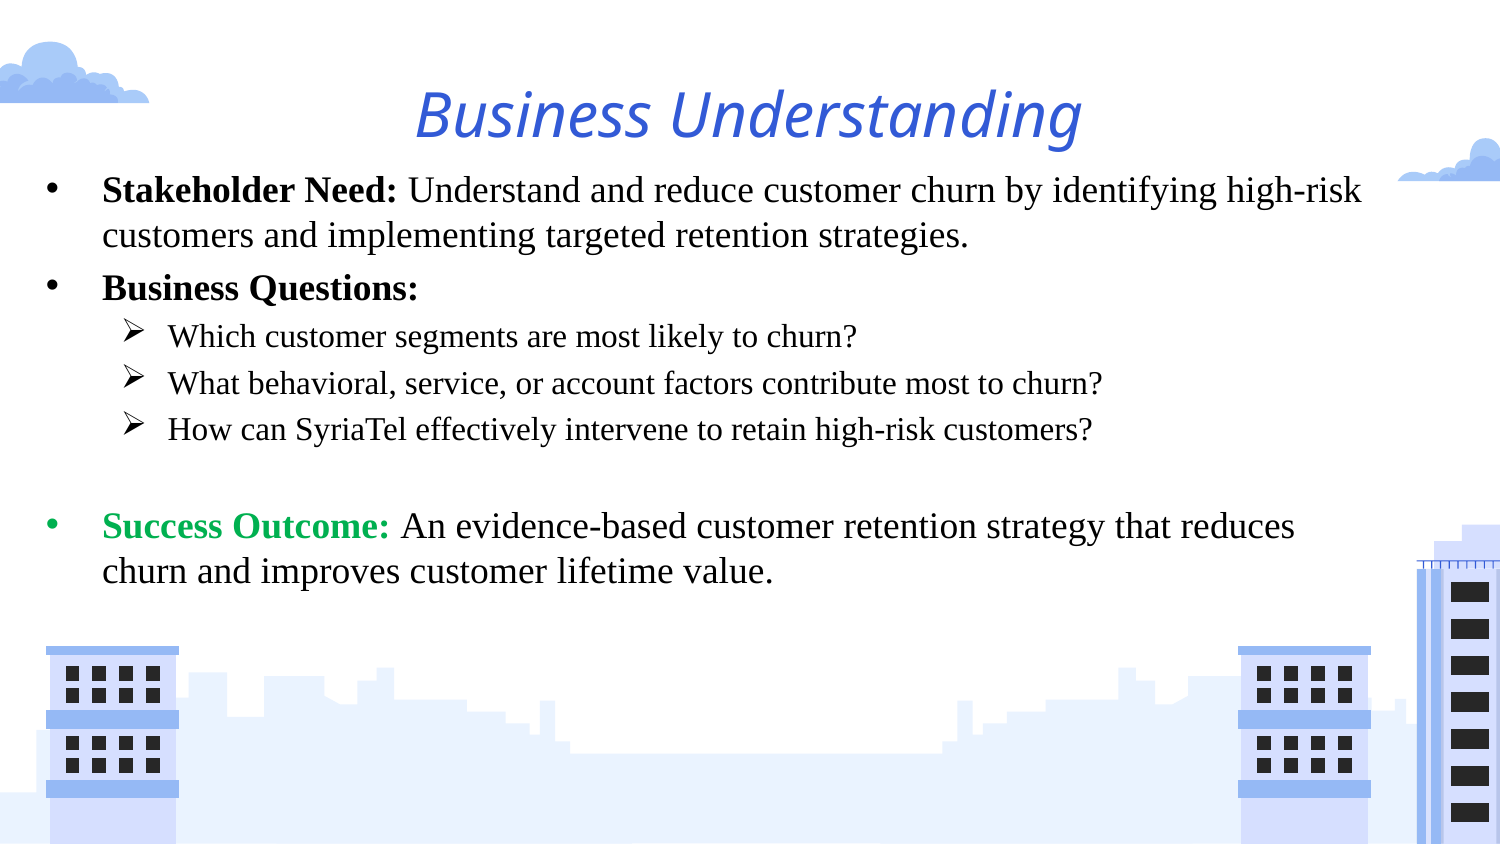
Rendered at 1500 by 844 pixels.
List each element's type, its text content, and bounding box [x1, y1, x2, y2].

subtitle Stakeholder Need: Understand and reduce customer churn by identifying high-risk customers and implementing targeted retention strategies. Business Questions: Which customer segments are most likely to churn? What behavioral, service, or account factors contribute most to churn? How can SyriaTel effectively intervene to retain high-risk customers? Success Outcome: An evidence-based customer retention strategy that reduces churn and improves customer lifetime value. [30, 150, 1382, 604]
title Business Understanding [118, 60, 1382, 150]
